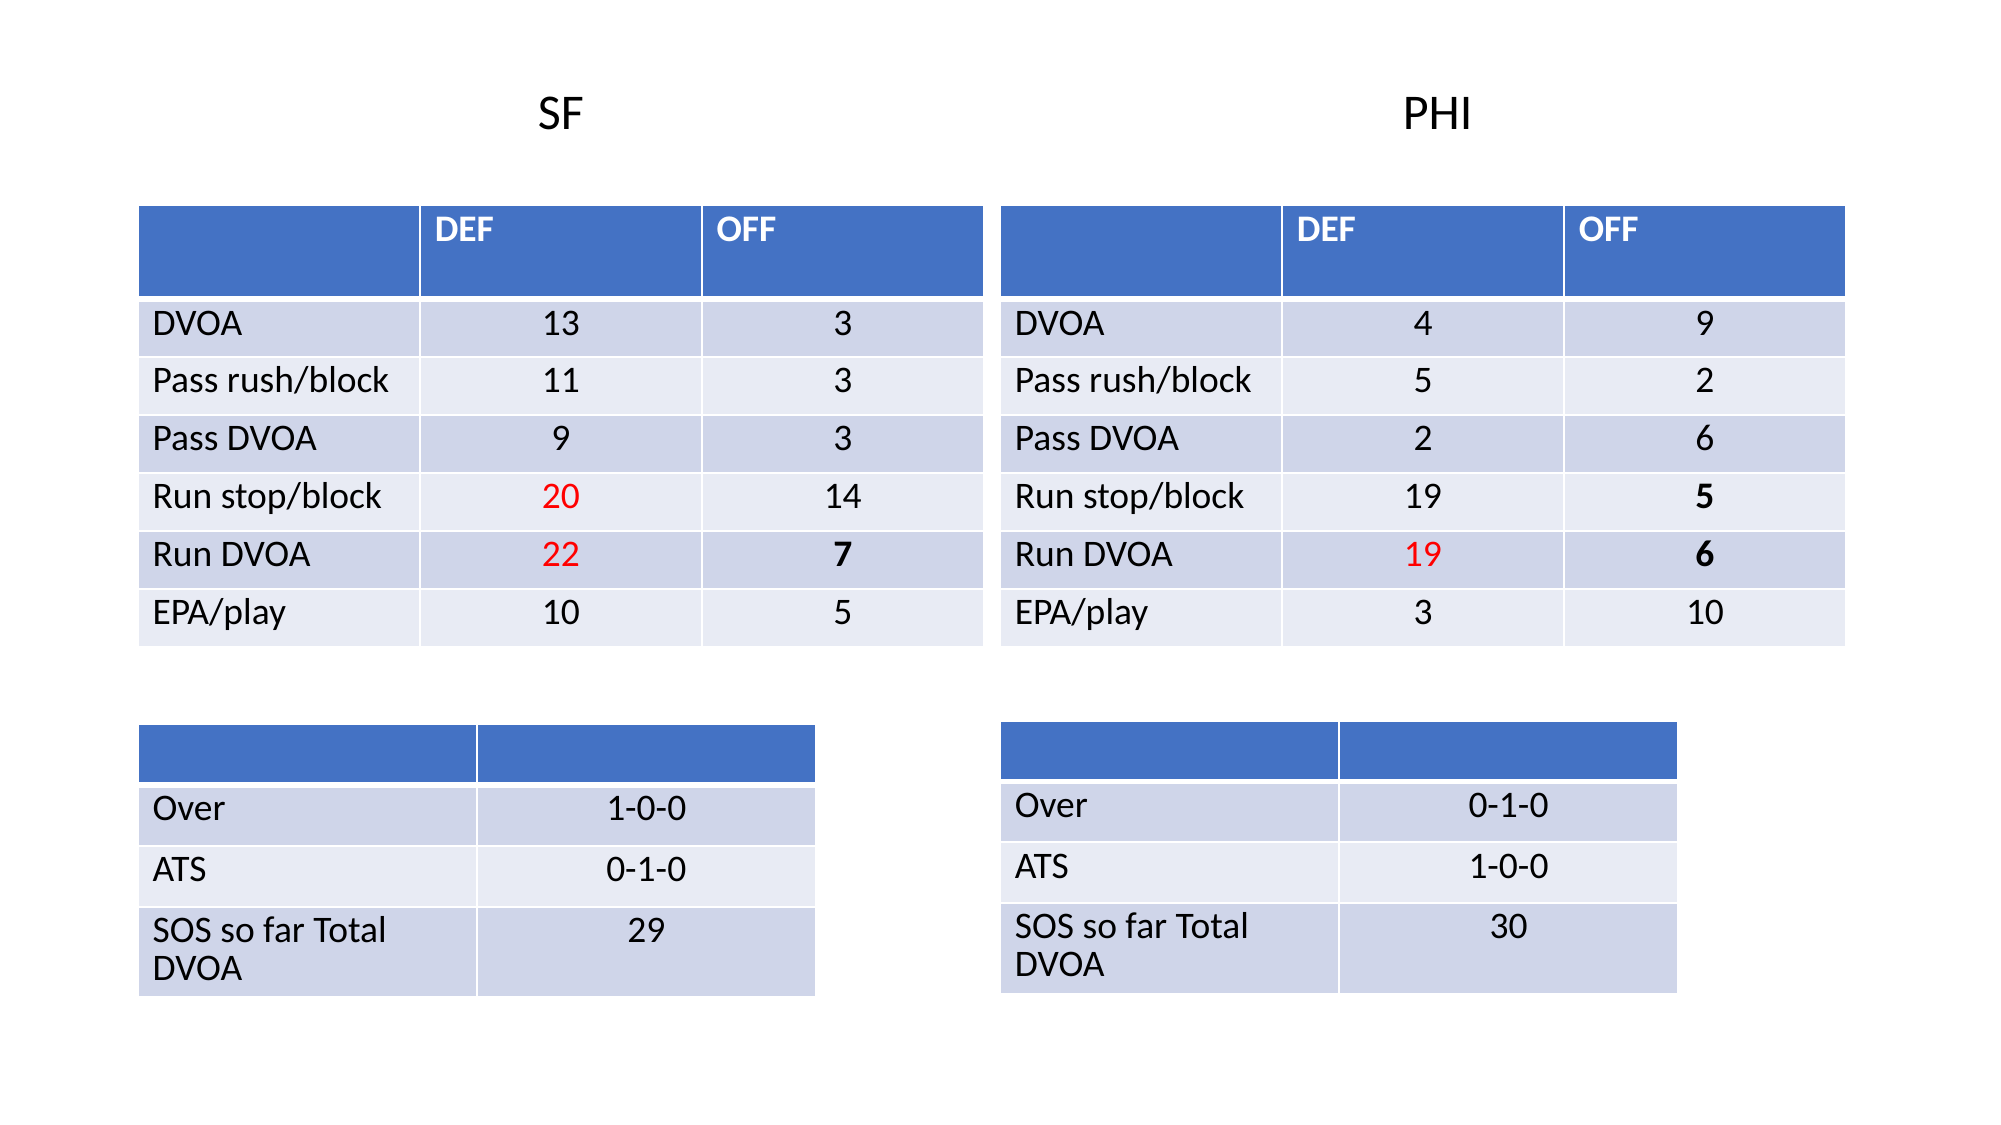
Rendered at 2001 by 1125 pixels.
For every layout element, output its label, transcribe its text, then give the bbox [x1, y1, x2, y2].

table_cell 29 [478, 908, 815, 996]
table_cell DVOA [1001, 302, 1281, 356]
table_cell SOS so far Total DVOA [139, 908, 476, 996]
table_cell 10 [421, 590, 701, 646]
table_header DEF [421, 206, 701, 296]
table_cell 19 [1283, 474, 1563, 530]
table_cell Run DVOA [1001, 532, 1281, 588]
table_cell DVOA [139, 302, 419, 356]
table_cell 30 [1340, 904, 1677, 993]
table_cell Over [1001, 784, 1338, 841]
table_header DEF [1283, 206, 1563, 296]
table_header [478, 725, 815, 782]
table_cell ATS [139, 847, 476, 906]
table_cell 5 [1283, 358, 1563, 414]
table_cell EPA/play [1001, 590, 1281, 646]
table_cell 0-1-0 [478, 847, 815, 906]
table_cell Pass rush/block [1001, 358, 1281, 414]
list PHI [1012, 12, 1863, 148]
table_cell SOS so far Total DVOA [1001, 904, 1338, 993]
table_cell Run DVOA [139, 532, 419, 588]
list SF [137, 12, 984, 148]
table_cell 11 [421, 358, 701, 414]
table_cell 3 [1283, 590, 1563, 646]
table_cell 3 [703, 416, 983, 472]
table_cell Pass DVOA [139, 416, 419, 472]
table_cell 2 [1283, 416, 1563, 472]
table_cell 5 [703, 590, 983, 646]
table_cell 9 [1565, 302, 1845, 356]
table_cell EPA/play [139, 590, 419, 646]
table_header [139, 725, 476, 782]
table_cell 4 [1283, 302, 1563, 356]
table_cell 6 [1565, 532, 1845, 588]
table_cell 1-0-0 [478, 788, 815, 845]
table_header OFF [703, 206, 983, 296]
table_cell 2 [1565, 358, 1845, 414]
table_header [1001, 206, 1281, 296]
table_cell Over [139, 788, 476, 845]
table_cell ATS [1001, 843, 1338, 902]
table_cell 14 [703, 474, 983, 530]
table_header OFF [1565, 206, 1845, 296]
table_cell 22 [421, 532, 701, 588]
table_cell 1-0-0 [1340, 843, 1677, 902]
table_cell Run stop/block [139, 474, 419, 530]
table_cell 3 [703, 302, 983, 356]
table_cell 9 [421, 416, 701, 472]
table_header [1340, 722, 1677, 779]
table_cell 19 [1283, 532, 1563, 588]
table_cell 13 [421, 302, 701, 356]
table_cell 0-1-0 [1340, 784, 1677, 841]
table_cell 5 [1565, 474, 1845, 530]
table_cell Run stop/block [1001, 474, 1281, 530]
table_cell 10 [1565, 590, 1845, 646]
table_header [1001, 722, 1338, 779]
table_cell Pass rush/block [139, 358, 419, 414]
table_cell 3 [703, 358, 983, 414]
table_cell 20 [421, 474, 701, 530]
table_header [139, 206, 419, 296]
table_cell Pass DVOA [1001, 416, 1281, 472]
table_cell 7 [703, 532, 983, 588]
table_cell 6 [1565, 416, 1845, 472]
